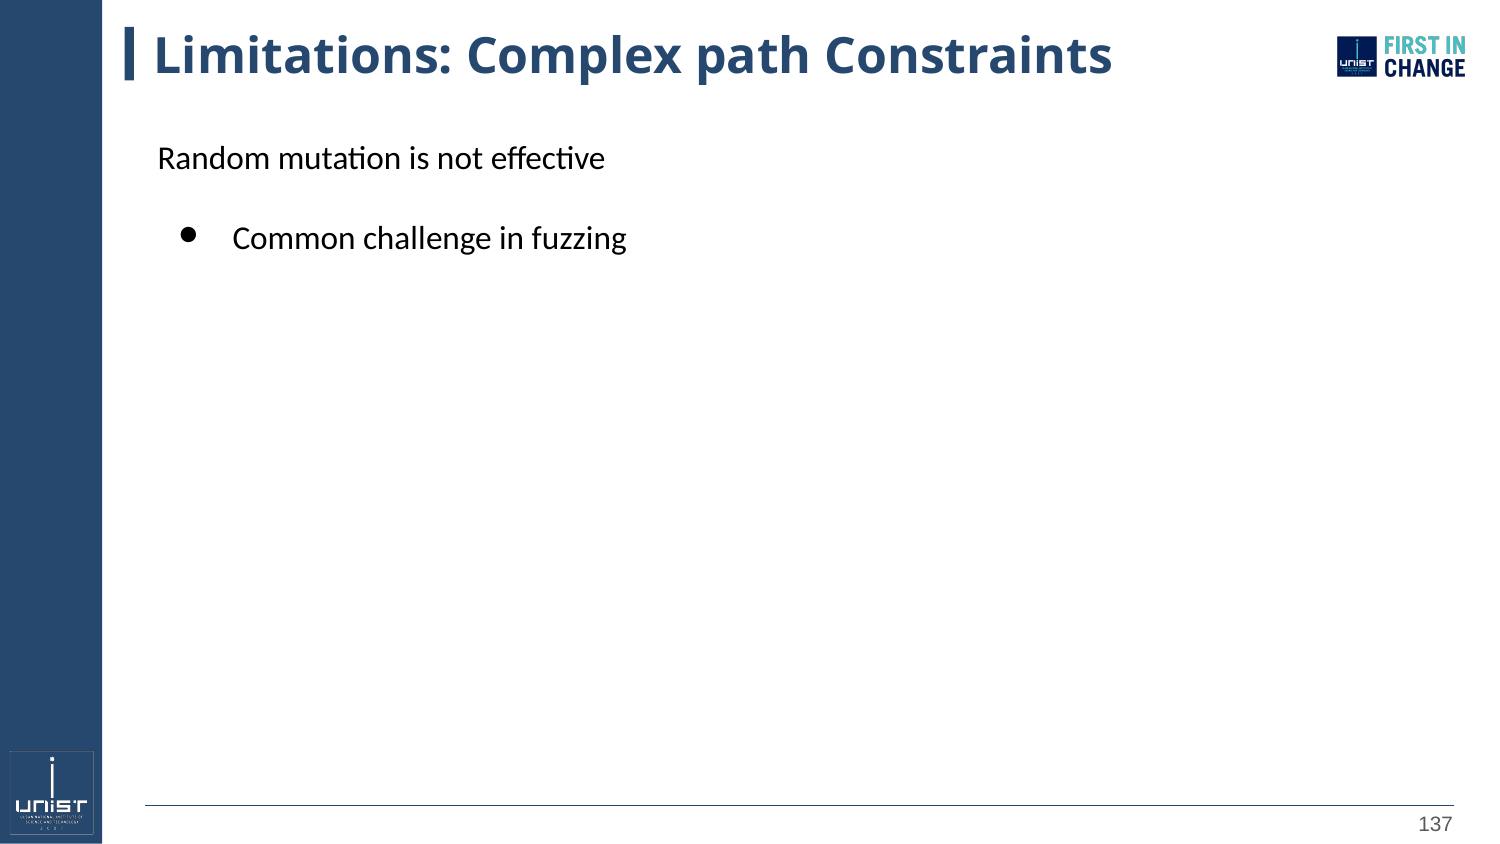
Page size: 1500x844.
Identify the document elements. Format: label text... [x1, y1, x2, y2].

text_box Random mutation is not effective Common challenge in fuzzing [142, 121, 1378, 752]
text_box Limitations: Complex path Constraints [142, 17, 1287, 121]
picture [6, 739, 102, 838]
slide_number 137 [1377, 790, 1468, 844]
text_box [124, 26, 134, 81]
picture [1336, 35, 1466, 78]
text_box [0, 0, 103, 844]
